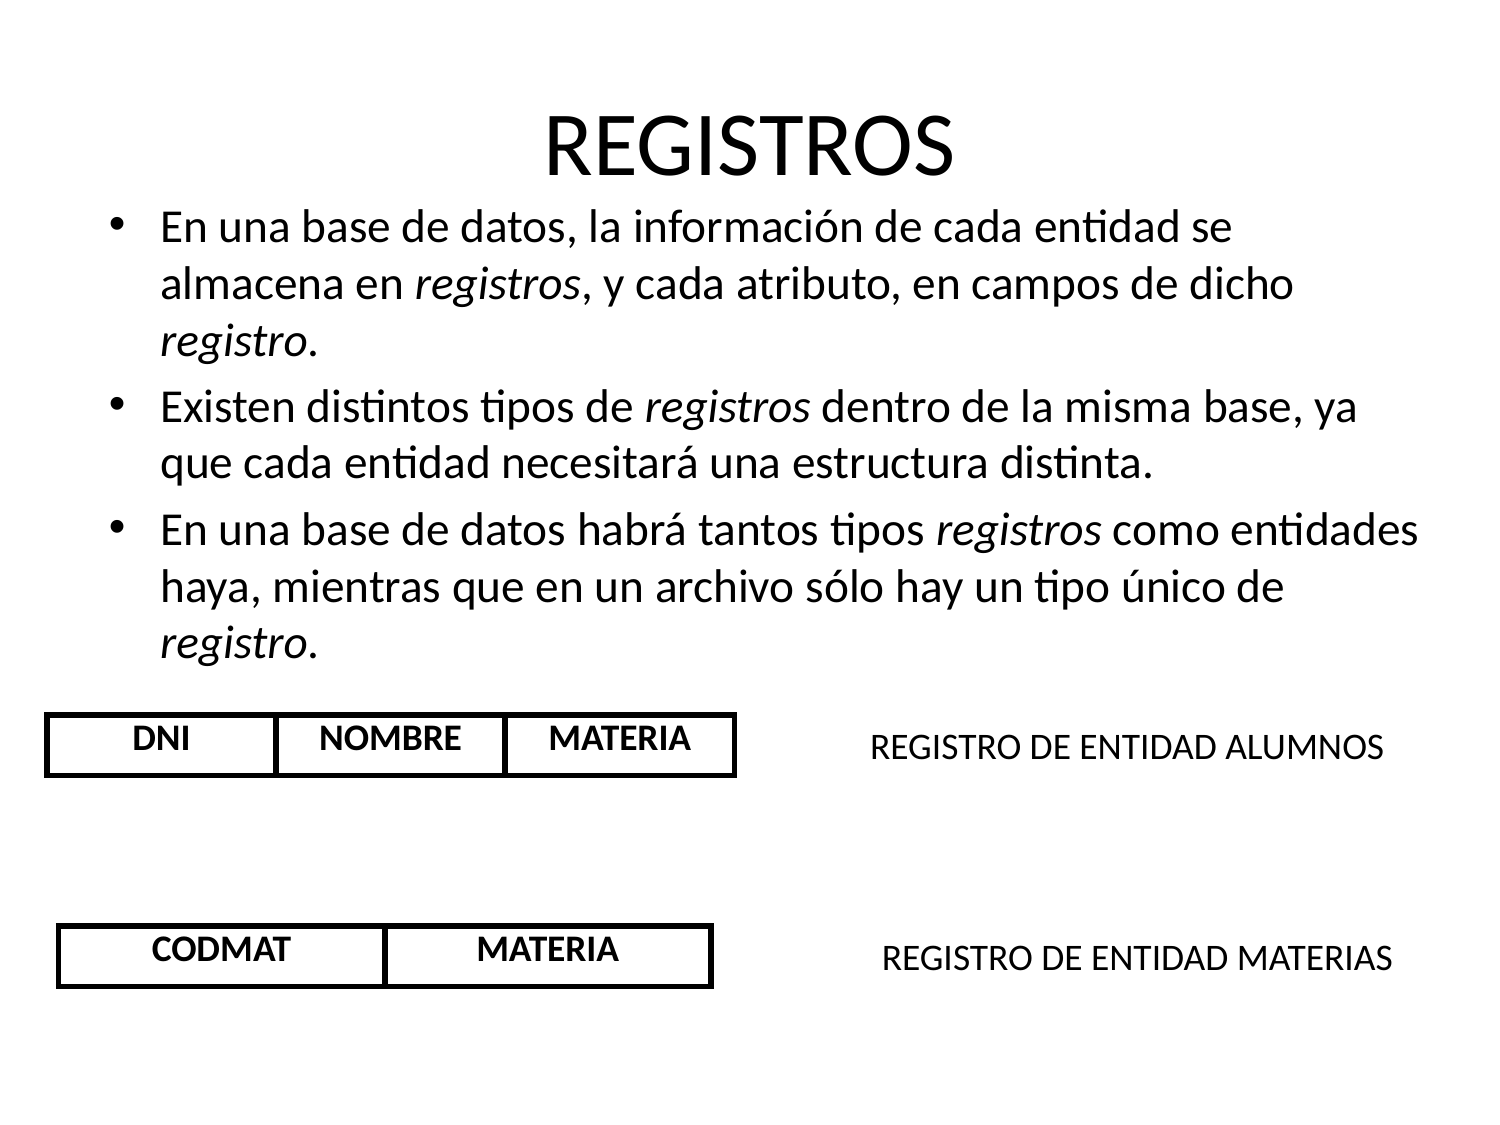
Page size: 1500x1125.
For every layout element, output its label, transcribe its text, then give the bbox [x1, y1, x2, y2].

table_header CODMAT [61, 929, 382, 984]
table_header NOMBRE [279, 718, 502, 773]
list En una base de datos, la información de cada entidad se almacena en registros, y cada atributo, en campos de dicho registro. Existen distintos tipos de registros dentro de la misma base, ya que cada entidad necesitará una estructura distinta. En una base de datos habrá tantos tipos registros como entidades haya, mientras que en un archivo sólo hay un tipo único de registro. [93, 187, 1444, 680]
text_box REGISTRO DE ENTIDAD ALUMNOS [855, 714, 1442, 775]
title REGISTROS [75, 45, 1425, 233]
table_header DNI [50, 718, 273, 773]
table_header MATERIA [508, 718, 732, 773]
table_header MATERIA [388, 929, 708, 984]
text_box REGISTRO DE ENTIDAD MATERIAS [867, 925, 1453, 986]
